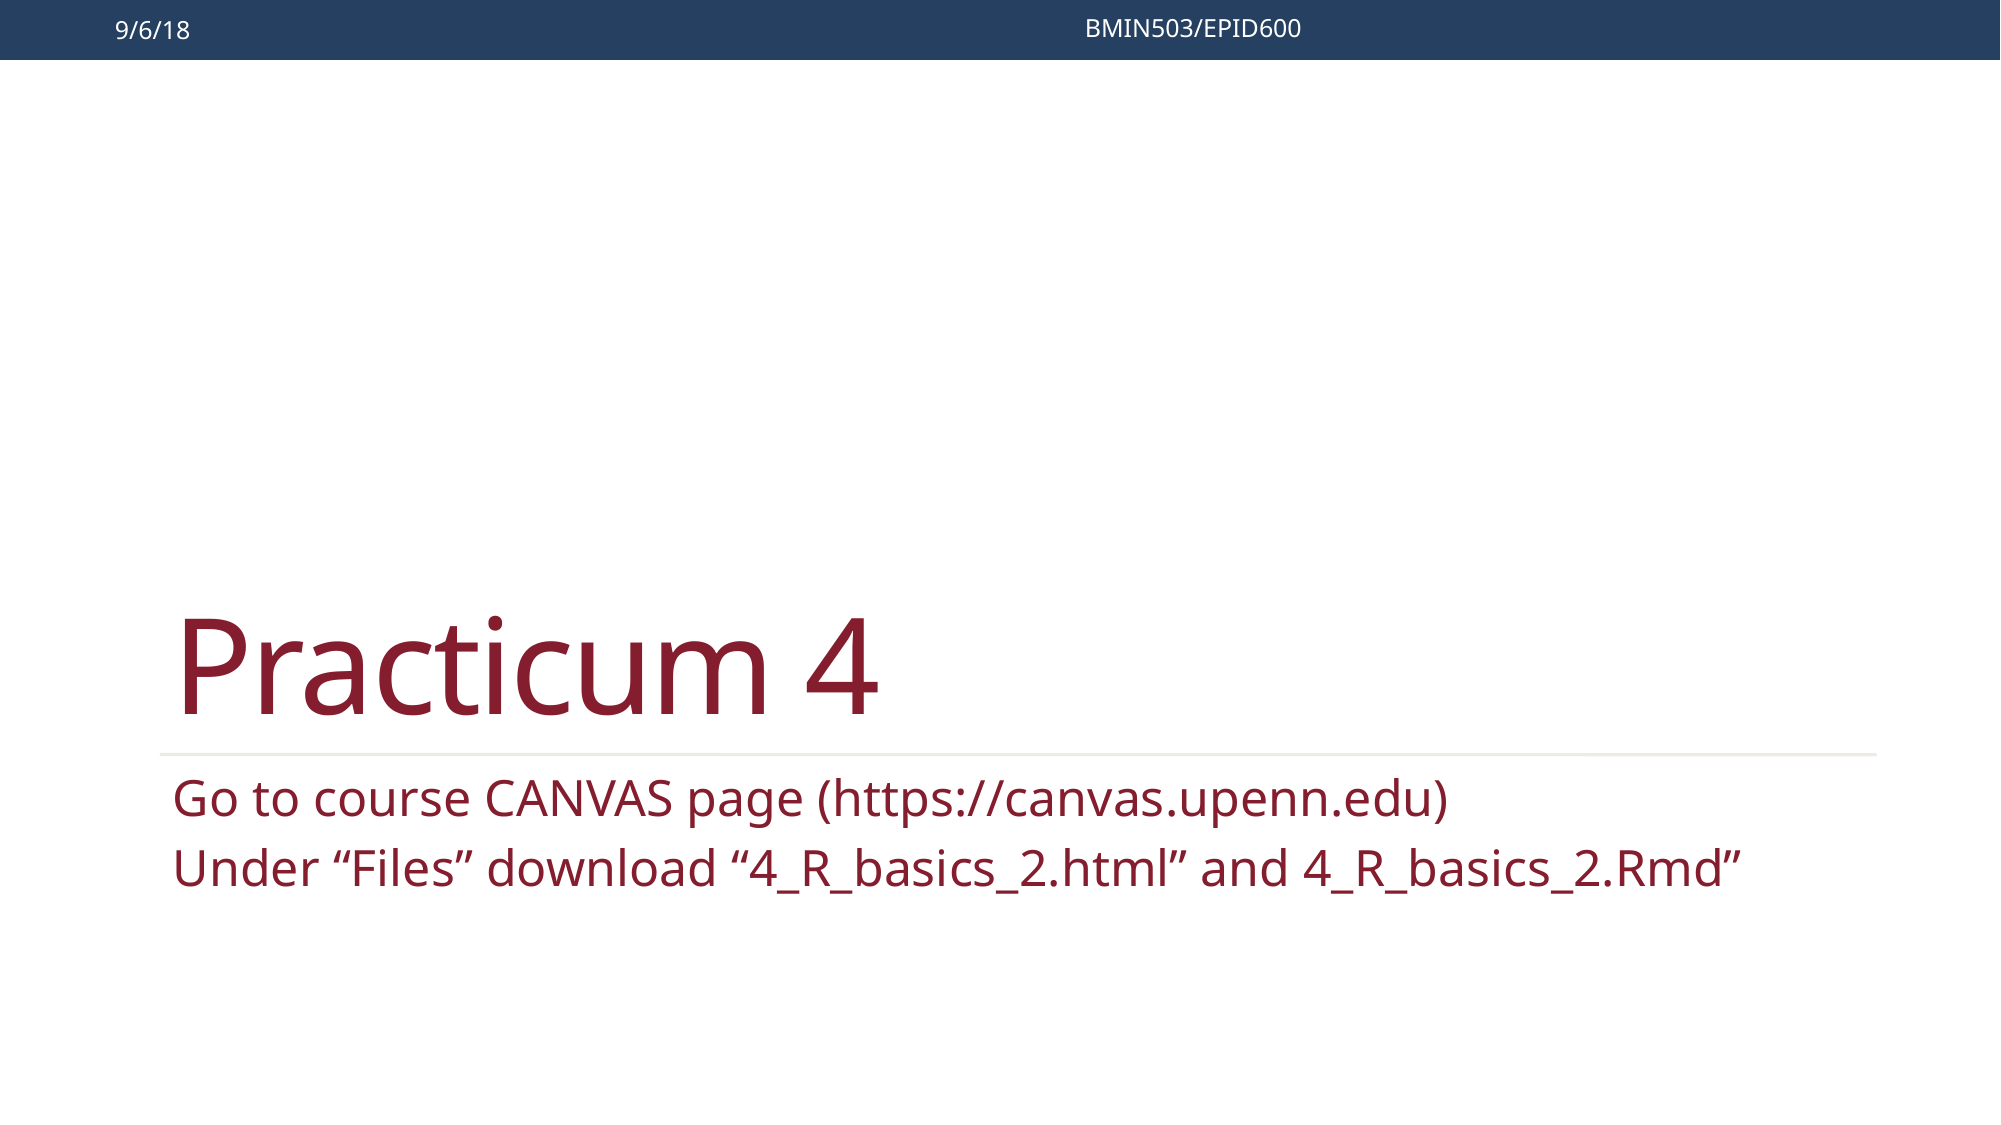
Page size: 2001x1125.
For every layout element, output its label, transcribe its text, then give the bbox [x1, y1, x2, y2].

footer BMIN503/EPID600 [750, 3, 1650, 57]
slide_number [99, 3, 734, 57]
title Practicum 4 [157, 387, 1858, 749]
list Go to course CANVAS page (https://canvas.upenn.edu) Under “Files” download “4_R_basics_2.html” and 4_R_basics_2.Rmd” [157, 758, 1858, 1006]
